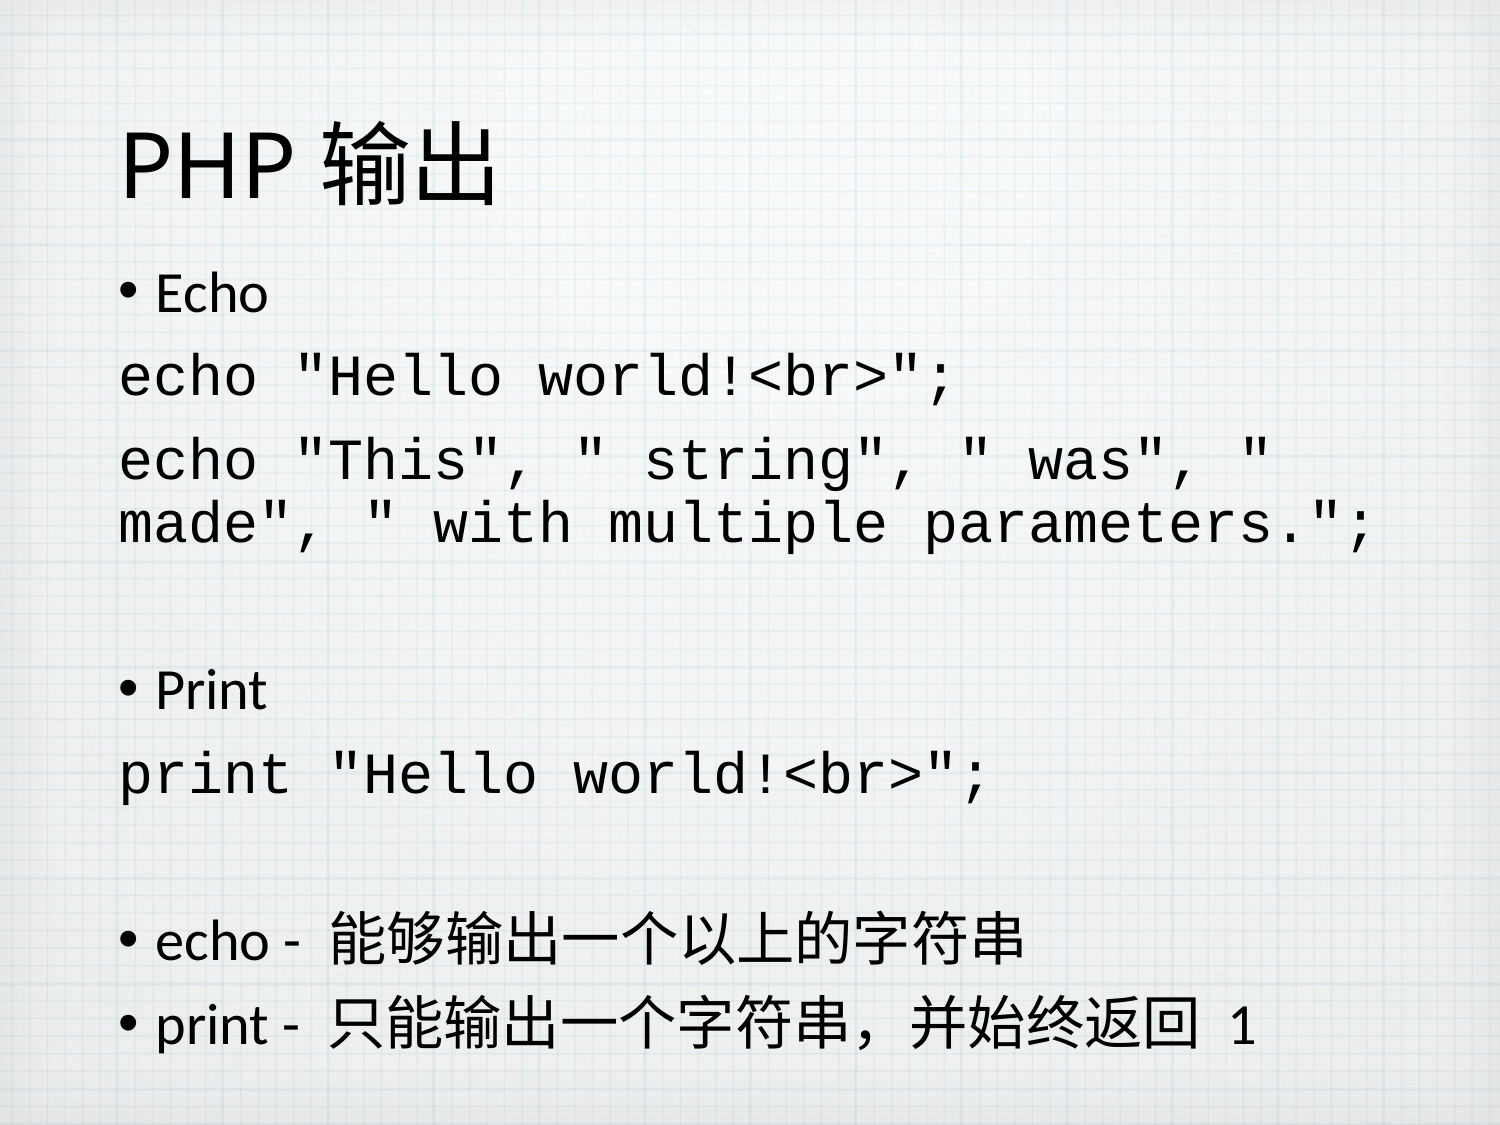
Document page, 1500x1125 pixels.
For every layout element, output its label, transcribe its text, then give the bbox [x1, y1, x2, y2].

picture [0, 0, 1500, 1125]
list Echo echo "Hello world!<br>"; echo "This", " string", " was", " made", " with multiple parameters."; Print print "Hello world!<br>"; echo - 能够输出一个以上的字符串 print - 只能输出一个字符串，并始终返回 1 [103, 254, 1397, 1080]
title PHP输出 [103, 59, 1397, 254]
